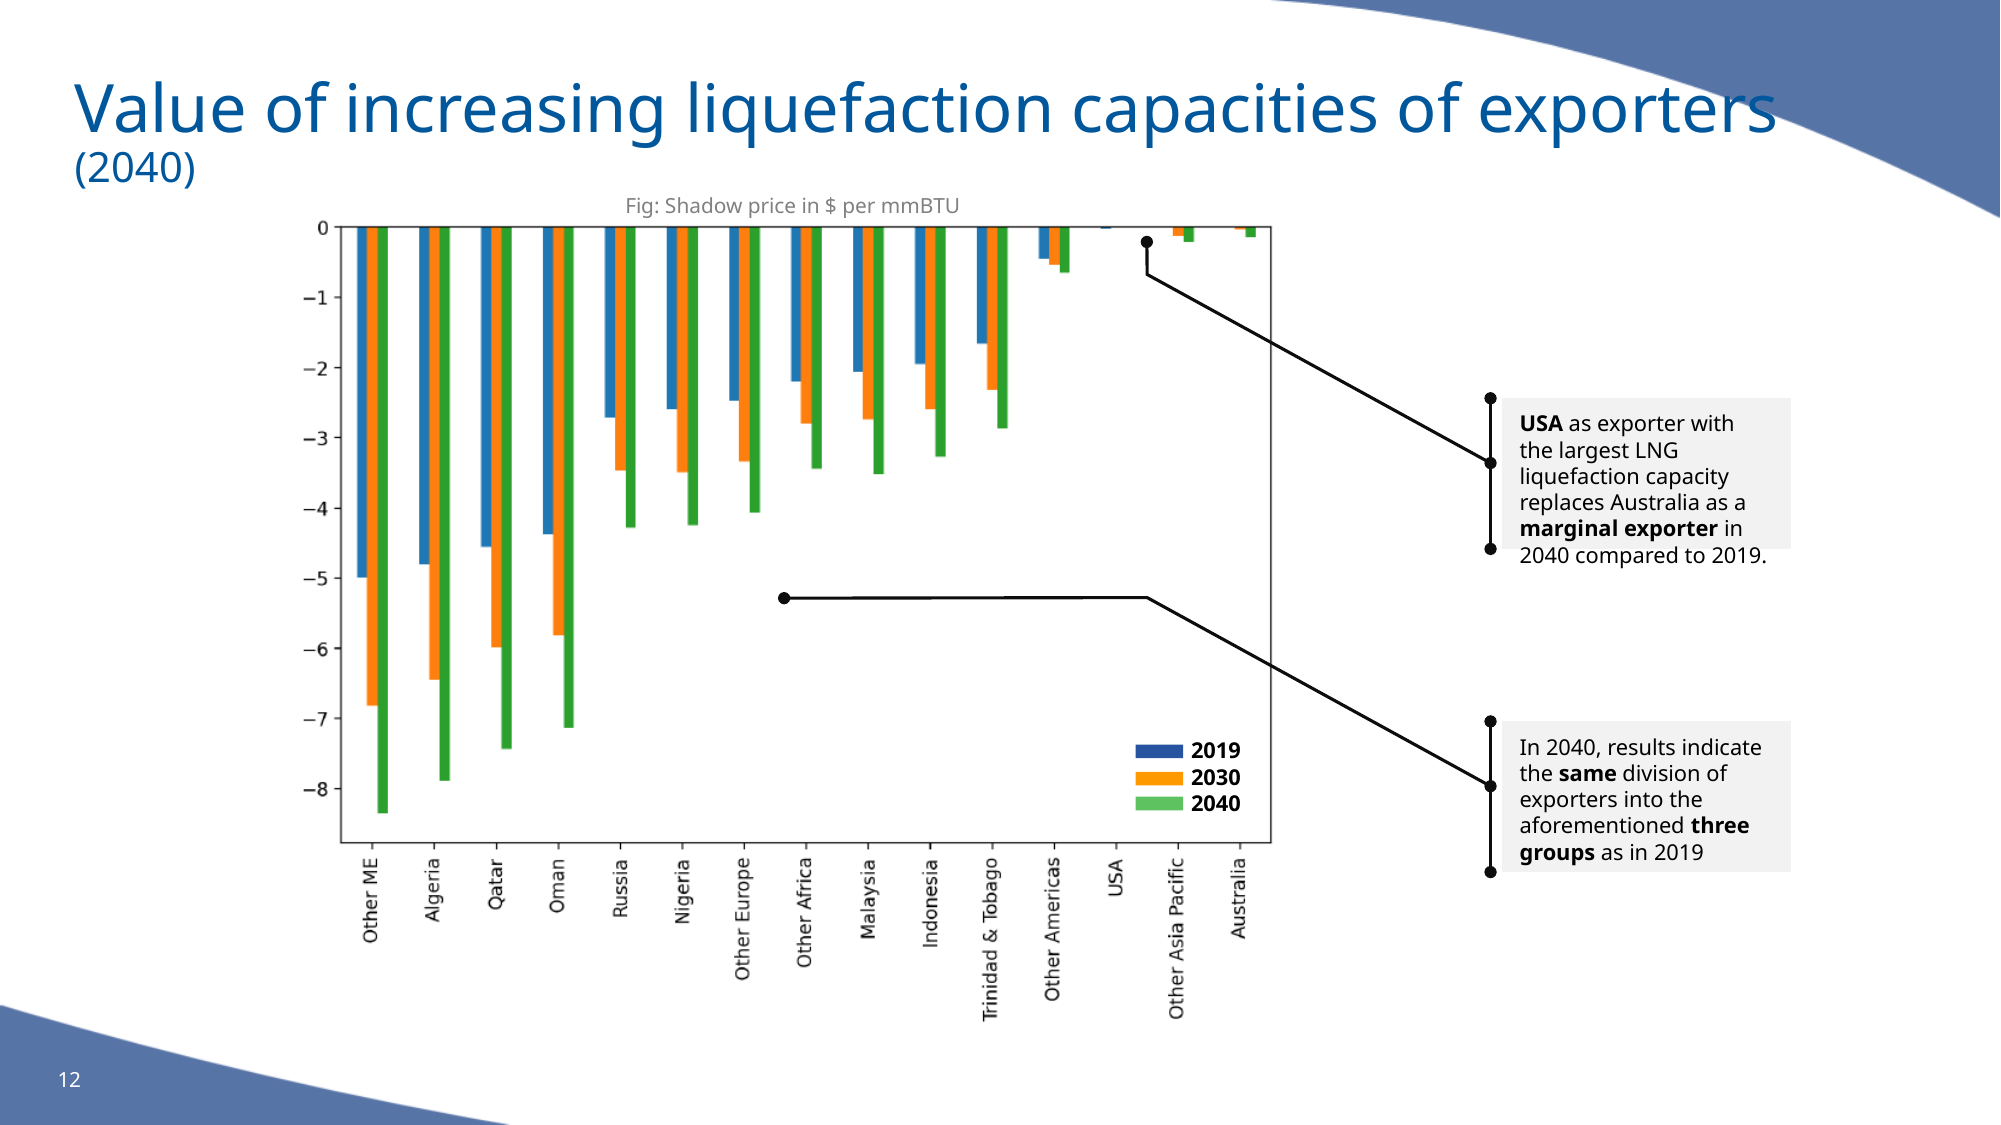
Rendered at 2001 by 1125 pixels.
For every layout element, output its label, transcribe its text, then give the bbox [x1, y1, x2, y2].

text_box USA as exporter with the largest LNG liquefaction capacity replaces Australia as a marginal exporter in 2040 compared to 2019. [1304, 359, 1497, 556]
slide_number 12 [42, 1042, 493, 1102]
title Value of increasing liquefaction capacities of exporters (2040) [59, 43, 1863, 224]
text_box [1094, 726, 1258, 824]
text_box Fig: Shadow price in $ per mmBTU [471, 184, 1114, 206]
text_box USA as exporter with the largest LNG liquefaction capacity replaces Australia as a marginal exporter in 2040 compared to 2019. [1502, 398, 1791, 549]
text_box In 2040, results indicate the same division of exporters into the aforementioned three groups as in 2019 [1304, 682, 1497, 879]
picture [281, 206, 1304, 1025]
text_box In 2040, results indicate the same division of exporters into the aforementioned three groups as in 2019 [1502, 721, 1791, 872]
